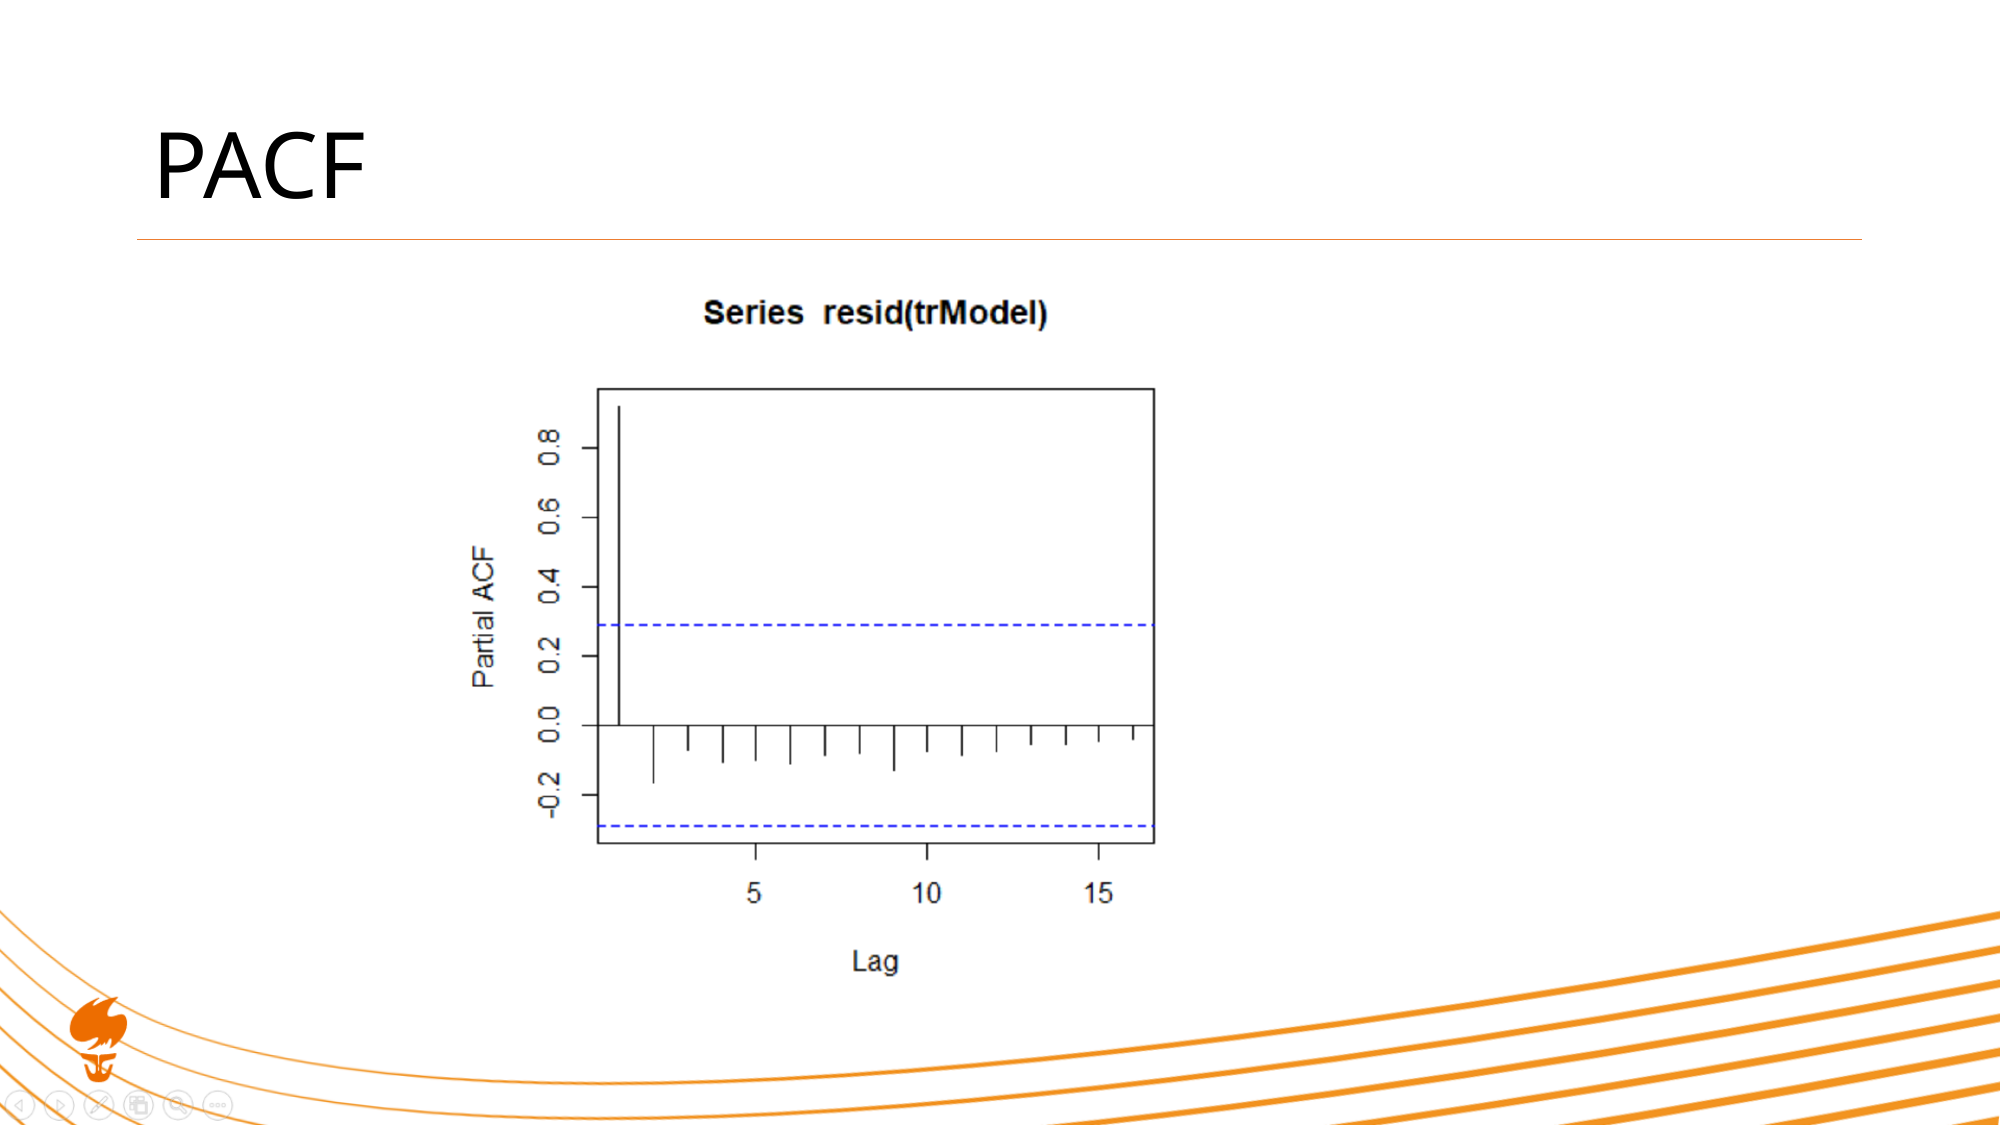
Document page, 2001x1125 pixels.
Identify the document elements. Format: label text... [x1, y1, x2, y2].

picture [0, 0, 2000, 1125]
title PACF [137, 59, 1863, 278]
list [466, 277, 1203, 992]
